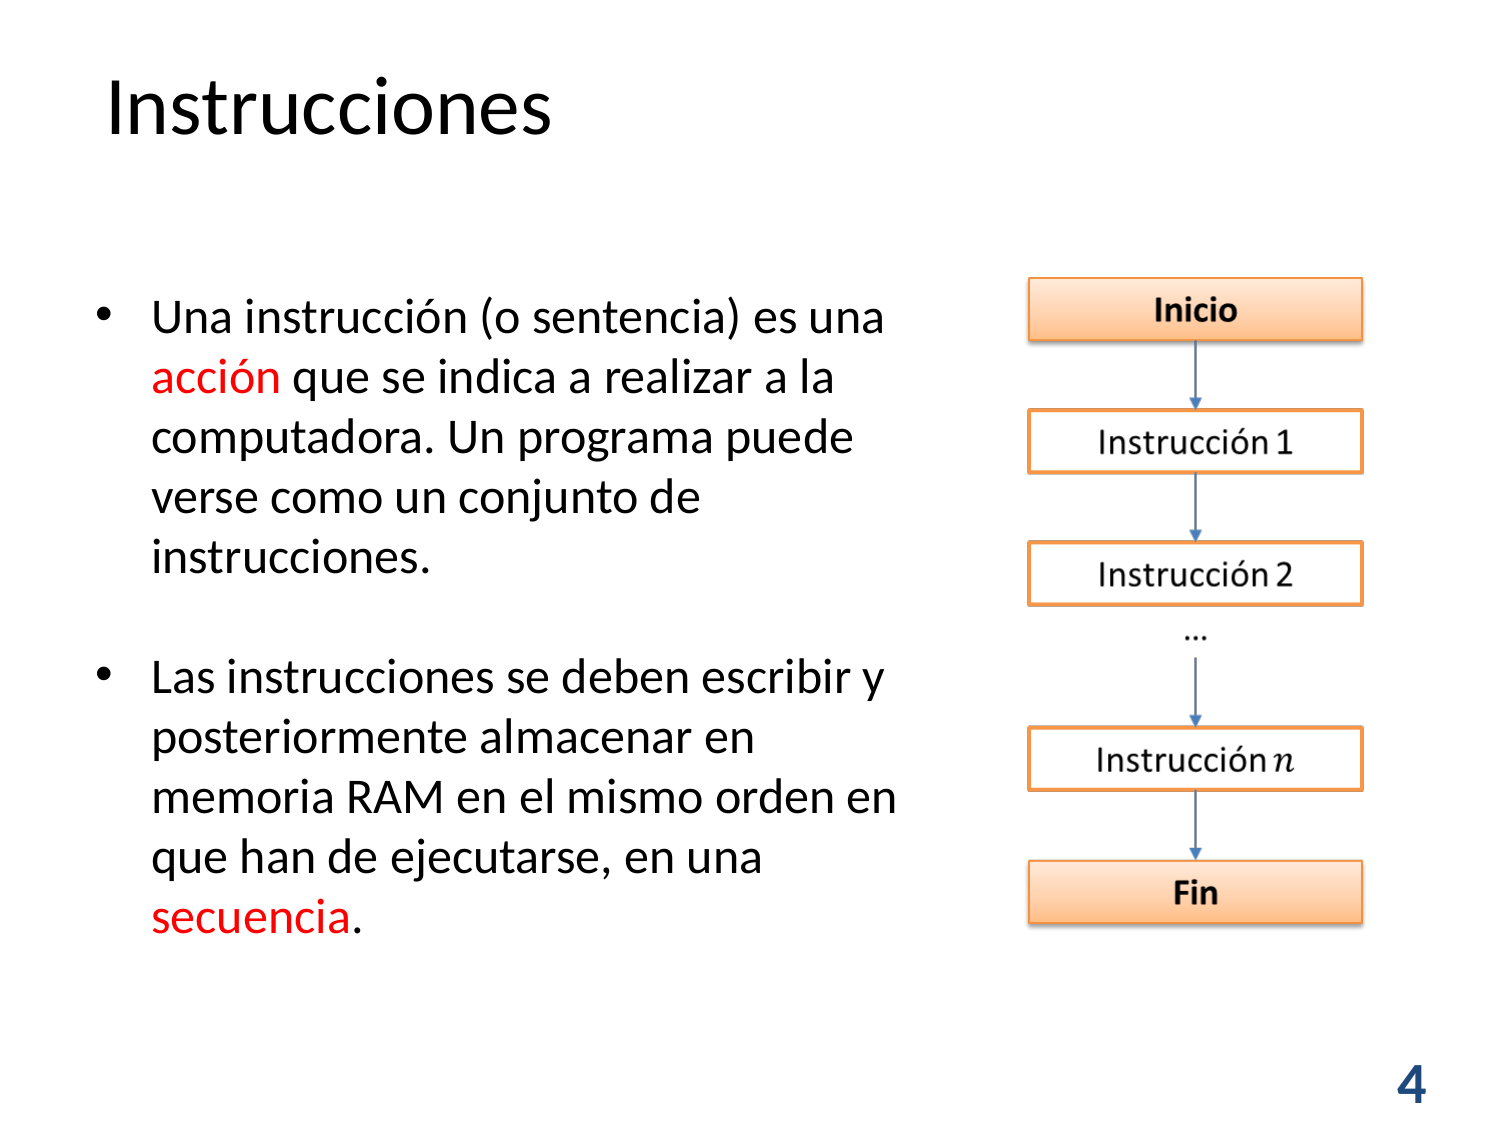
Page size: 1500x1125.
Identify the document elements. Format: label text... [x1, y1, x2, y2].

text_box 4 [1382, 1038, 1489, 1123]
picture [1020, 269, 1370, 948]
text_box Una instrucción (o sentencia) es una acción que se indica a realizar a la computadora. Un programa puede verse como un conjunto de instrucciones. Las instrucciones se deben escribir y posteriormente almacenar en memoria RAM en el mismo orden en que han de ejecutarse, en una secuencia. [80, 276, 923, 951]
text_box Instrucciones [90, 43, 569, 159]
